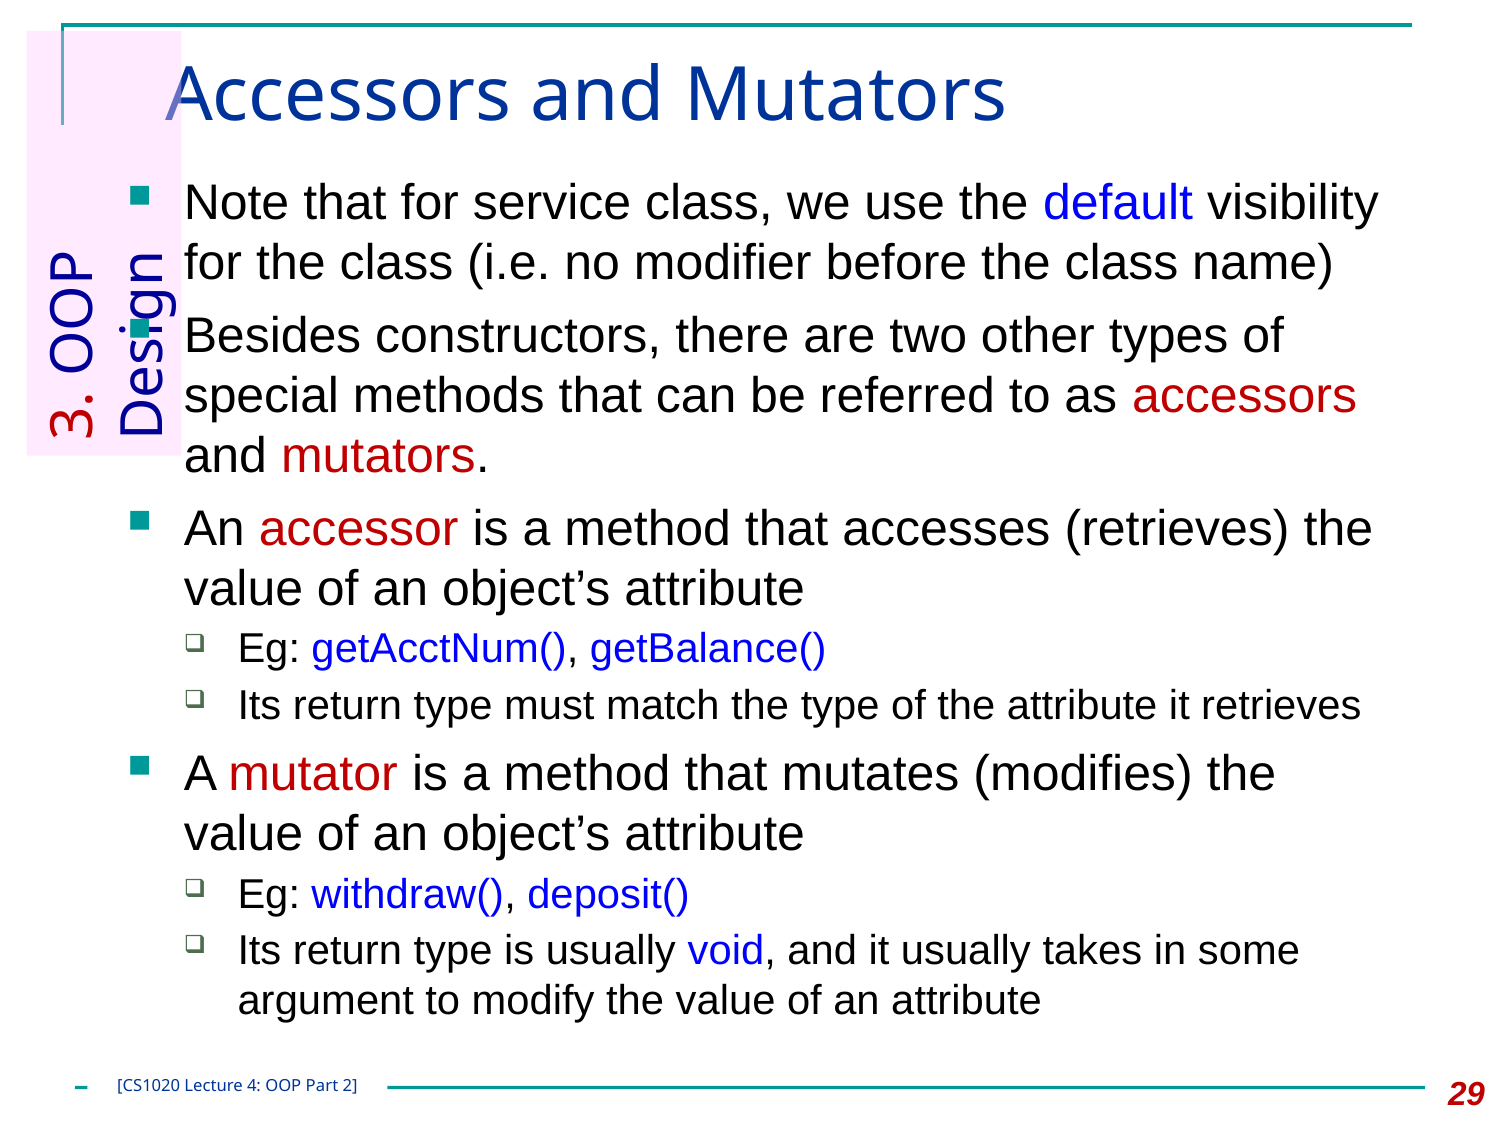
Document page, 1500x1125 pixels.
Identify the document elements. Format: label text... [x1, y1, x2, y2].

text_box 3. OOP Design [26, 30, 182, 456]
text_box [CS1020 Lecture 4: OOP Part 2] [87, 1074, 388, 1100]
list Note that for service class, we use the default visibility for the class (i.e. no modifier before the class name) Besides constructors, there are two other types of special methods that can be referred to as accessors and mutators. An accessor is a method that accesses (retrieves) the value of an object’s attribute Eg: getAcctNum(), getBalance() Its return type must match the type of the attribute it retrieves A mutator is a method that mutates (modifies) the value of an object’s attribute Eg: withdraw(), deposit() Its return type is usually void, and it usually takes in some argument to modify the value of an attribute [112, 162, 1426, 1038]
slide_number 29 [1400, 1065, 1500, 1125]
title Accessors and Mutators [182, 37, 1426, 162]
